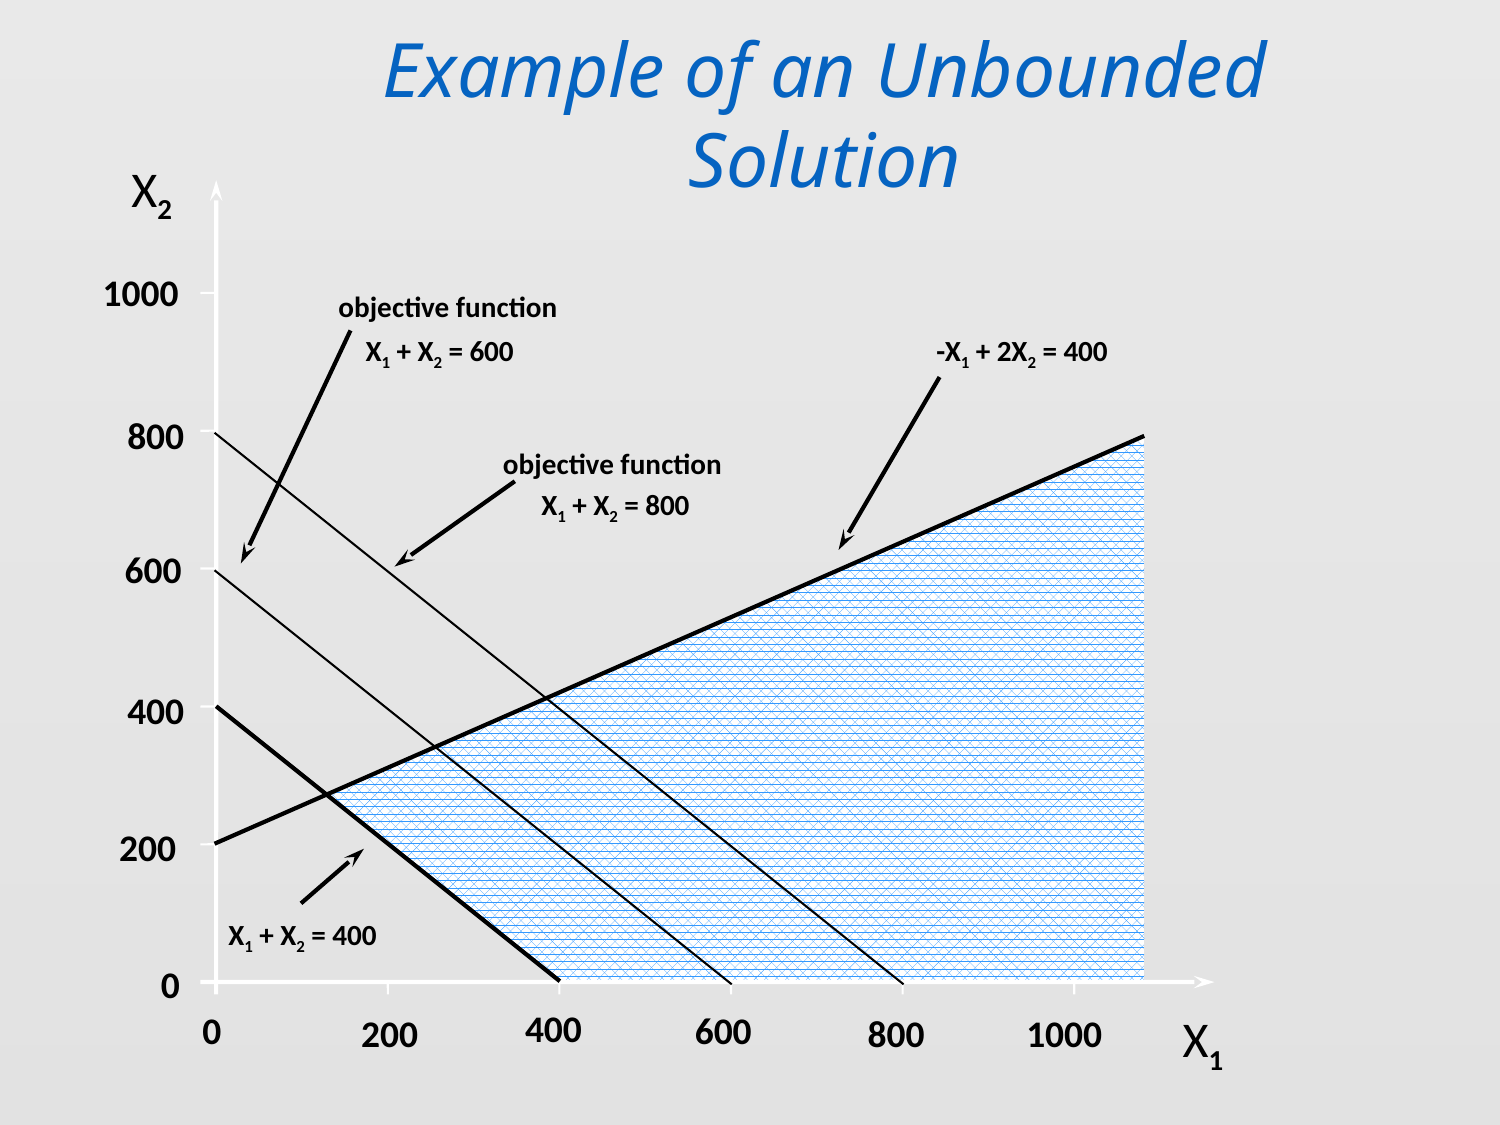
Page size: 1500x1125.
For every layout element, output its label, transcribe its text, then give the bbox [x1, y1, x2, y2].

text_box Example of an Unbounded Solution [224, 62, 1425, 163]
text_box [87, 149, 1331, 1075]
